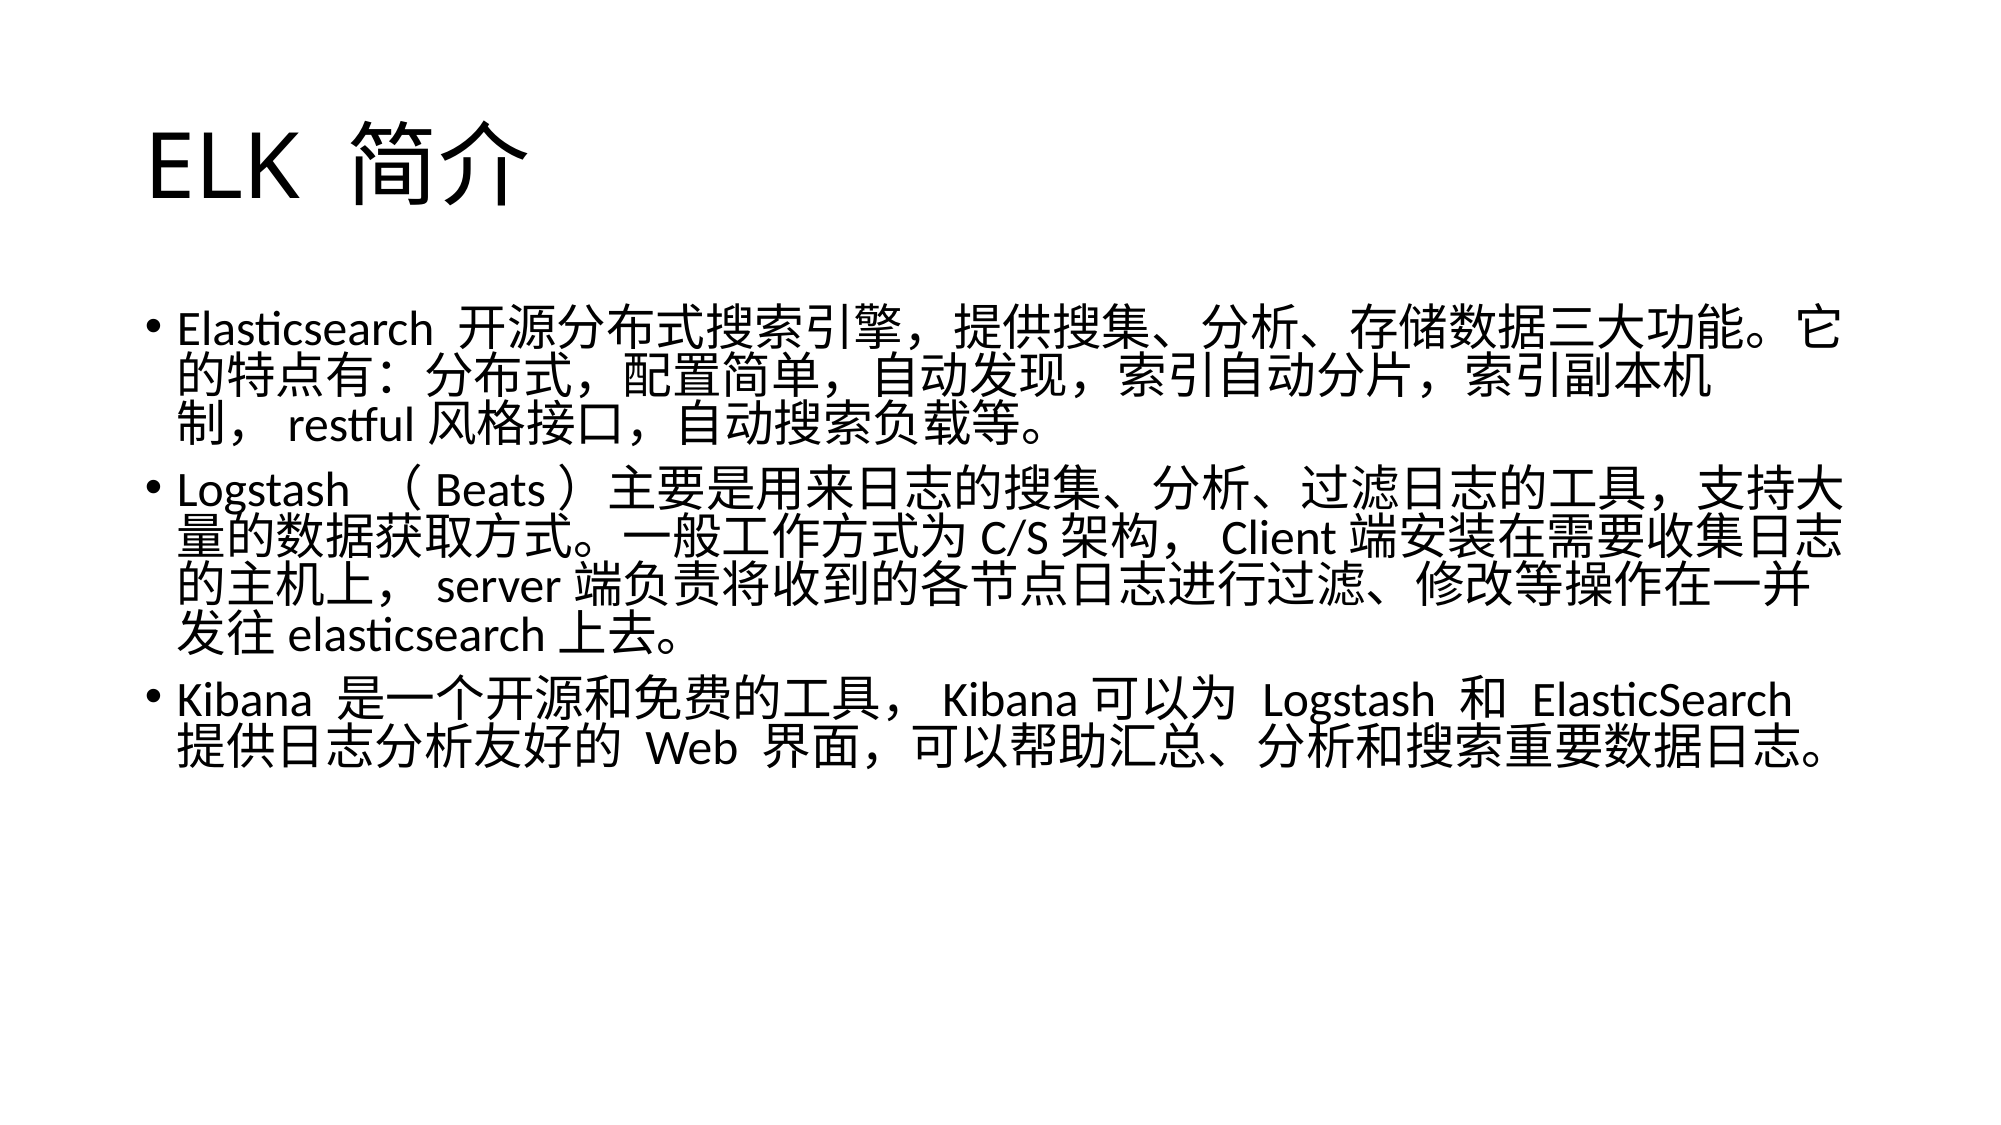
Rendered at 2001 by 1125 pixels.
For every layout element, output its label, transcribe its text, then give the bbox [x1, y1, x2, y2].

list Elasticsearch 开源分布式搜索引擎，提供搜集、分析、存储数据三大功能。它的特点有：分布式，配置简单，自动发现，索引自动分片，索引副本机制，restful风格接口，自动搜索负载等。 Logstash （Beats）主要是用来日志的搜集、分析、过滤日志的工具，支持大量的数据获取方式。一般工作方式为C/S架构，Client端安装在需要收集日志的主机上，server端负责将收到的各节点日志进行过滤、修改等操作在一并发往elasticsearch上去。 Kibana 是一个开源和免费的工具，Kibana可以为 Logstash 和 ElasticSearch 提供日志分析友好的 Web 界面，可以帮助汇总、分析和搜索重要数据日志。 [136, 298, 1863, 1014]
title ELK 简介 [136, 59, 1863, 278]
